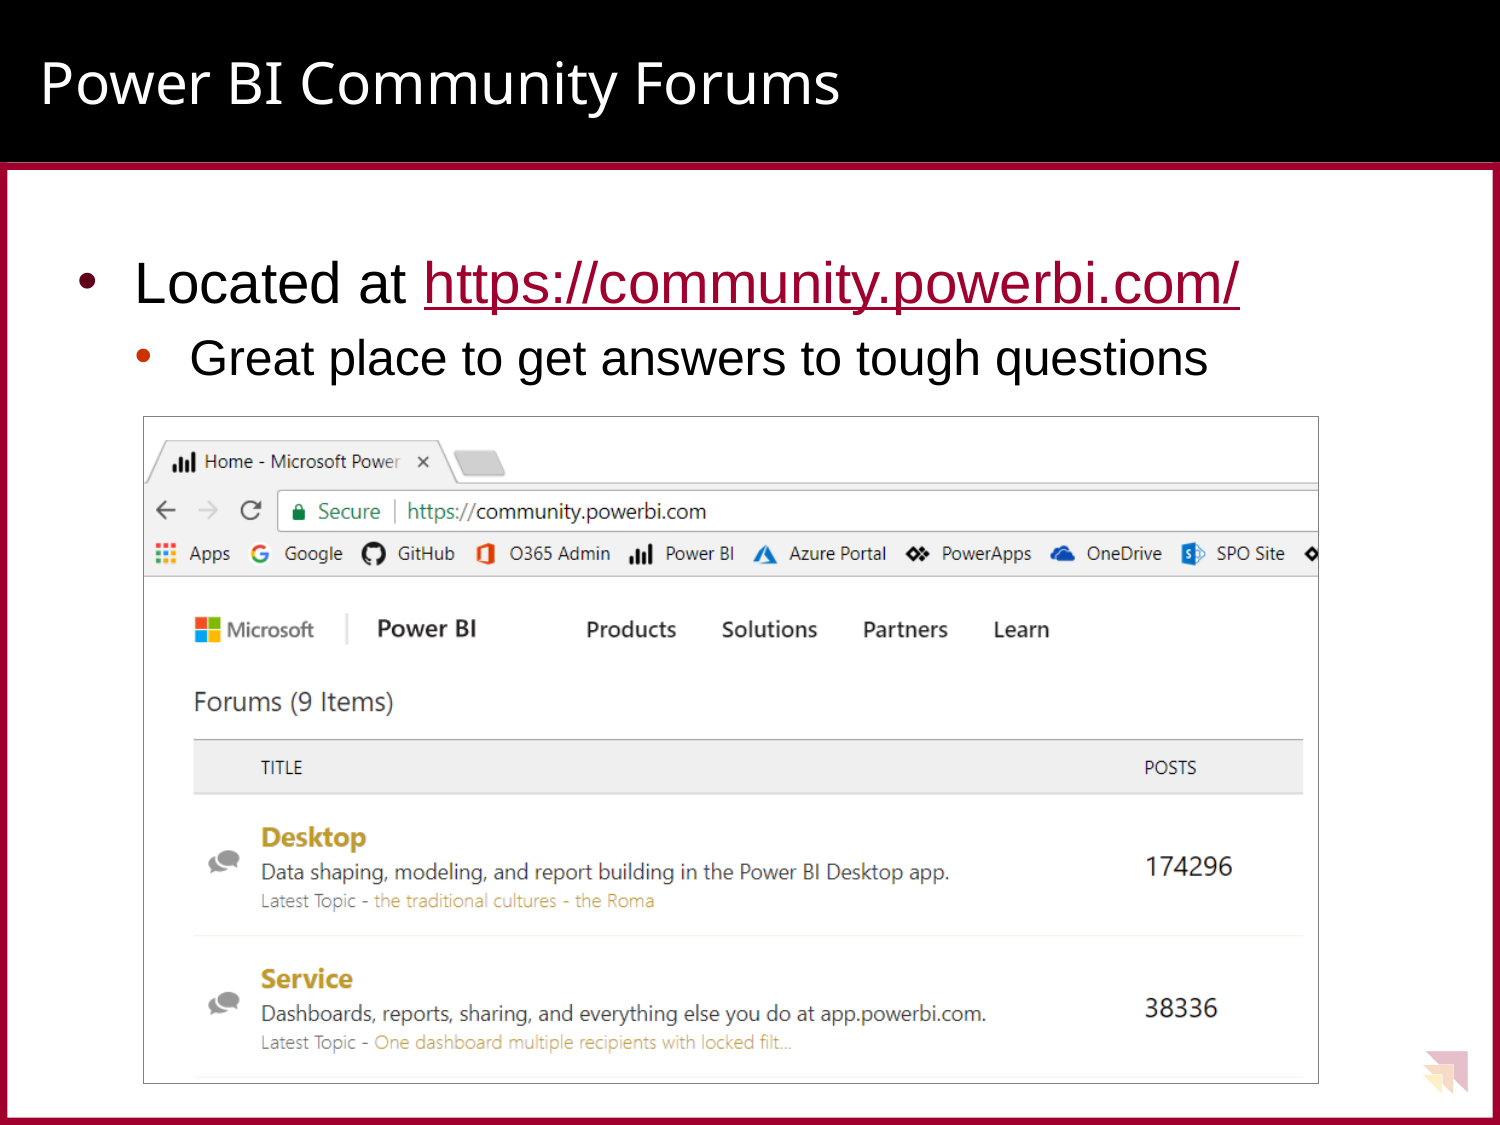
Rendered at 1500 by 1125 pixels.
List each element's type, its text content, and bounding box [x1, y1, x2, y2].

title Power BI Community Forums [24, 12, 1438, 150]
picture [143, 416, 1320, 1084]
list Located at https://community.powerbi.com/ Great place to get answers to tough questions [62, 237, 1438, 1088]
